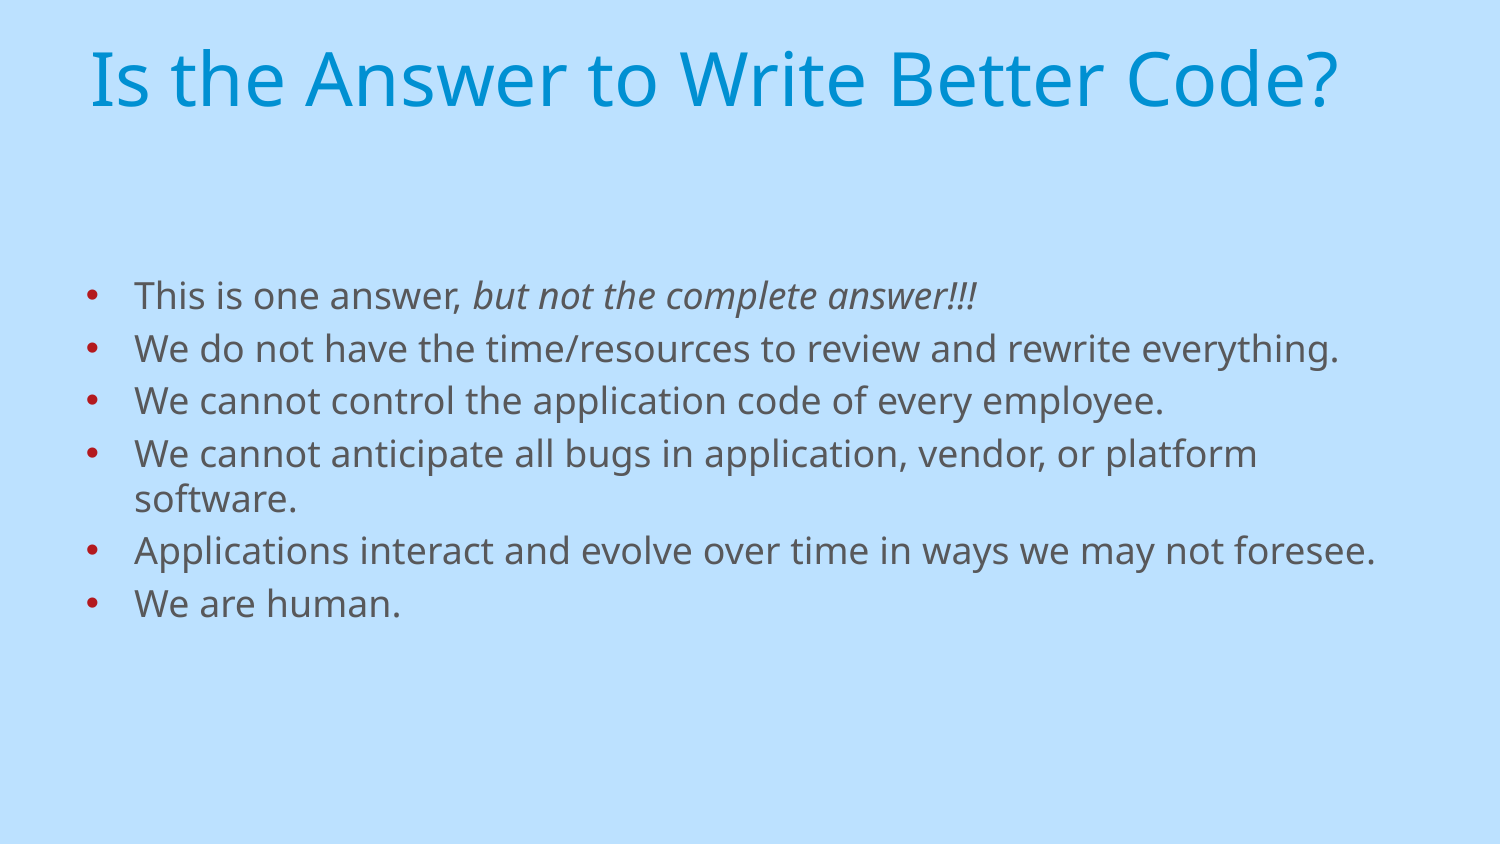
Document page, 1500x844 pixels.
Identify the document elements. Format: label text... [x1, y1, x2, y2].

title Is the Answer to Write Better Code? [75, 41, 1425, 142]
list This is one answer, but not the complete answer!!! We do not have the time/resources to review and rewrite everything. We cannot control the application code of every employee. We cannot anticipate all bugs in application, vendor, or platform software. Applications interact and evolve over time in ways we may not foresee. We are human. [70, 264, 1426, 750]
